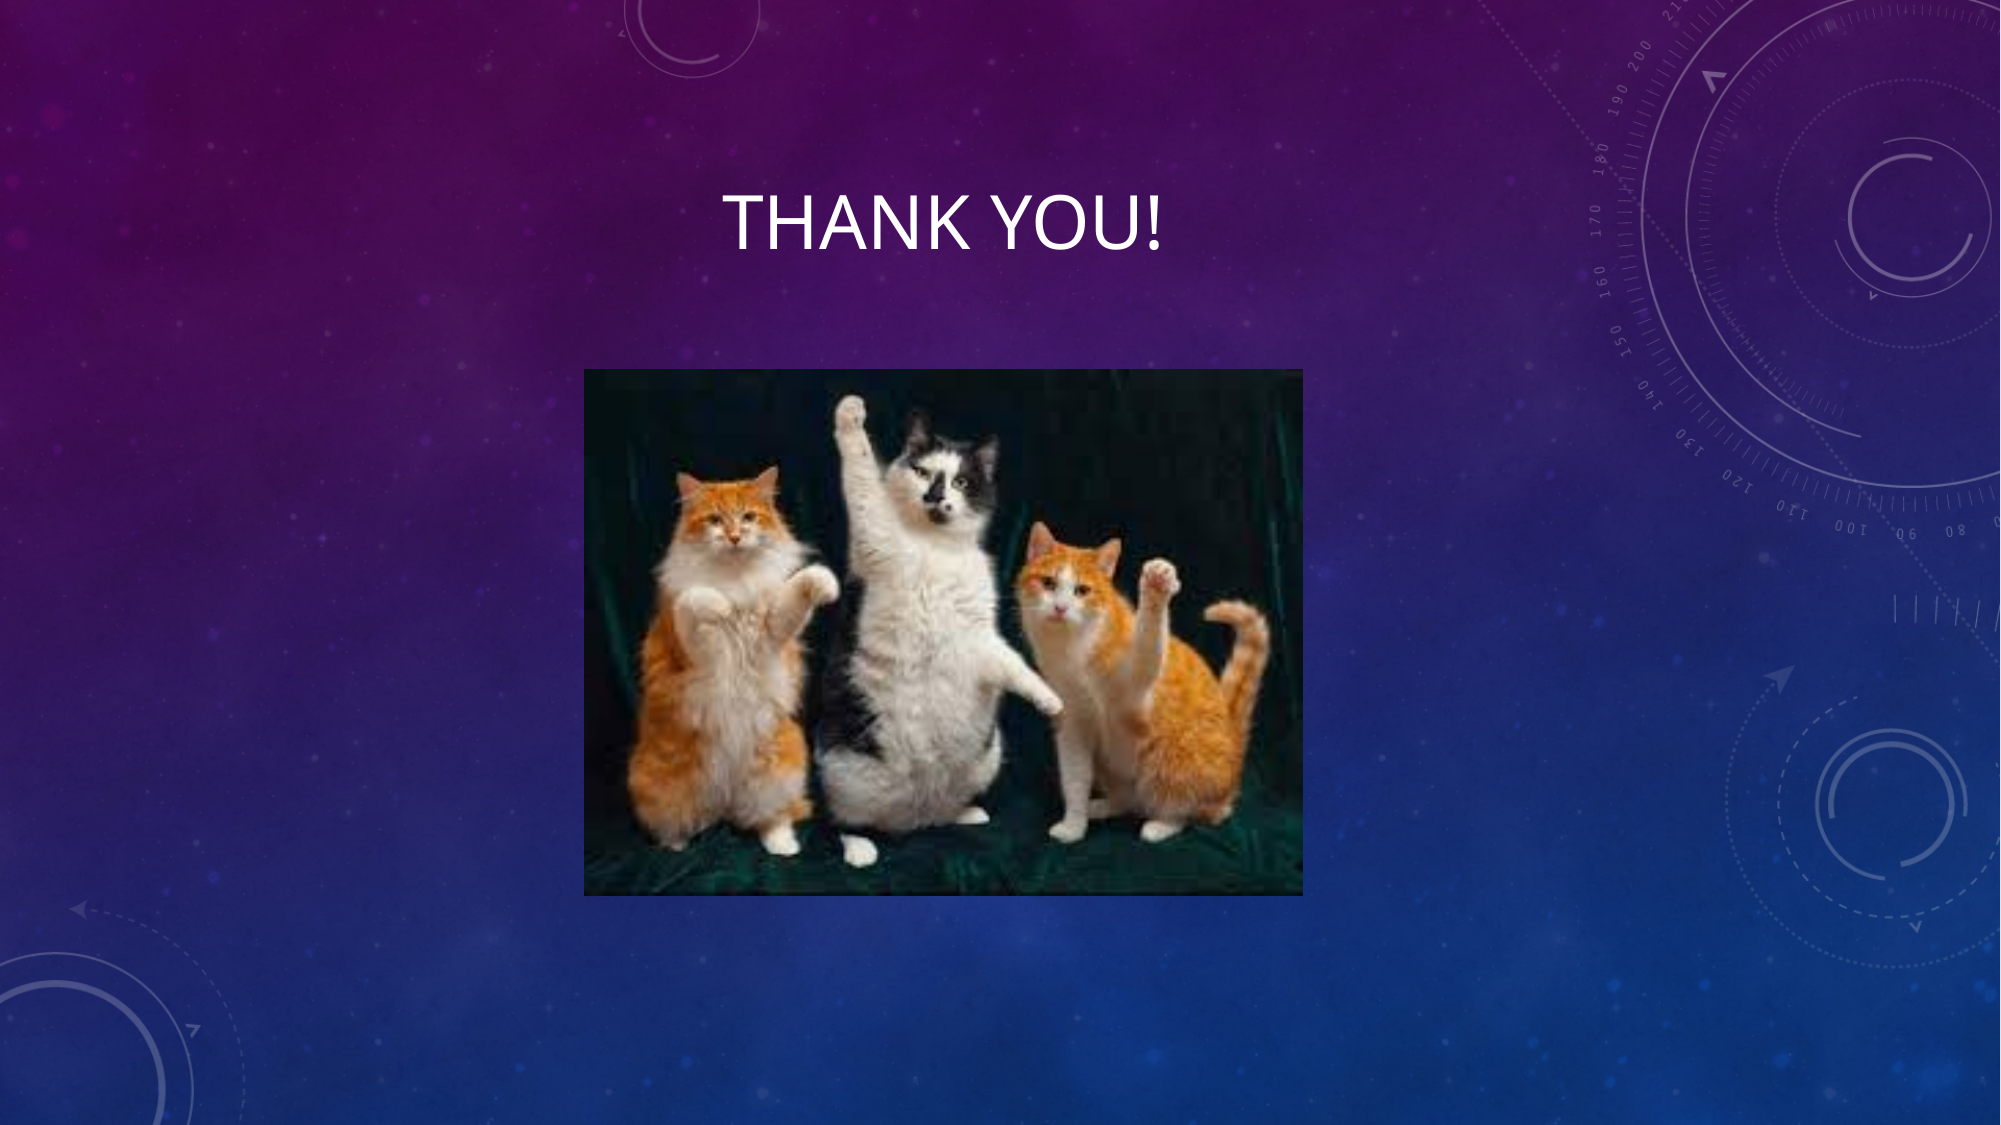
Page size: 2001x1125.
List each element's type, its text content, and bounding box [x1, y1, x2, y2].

picture [0, 0, 2001, 1125]
title Thank you! [112, 99, 1775, 339]
